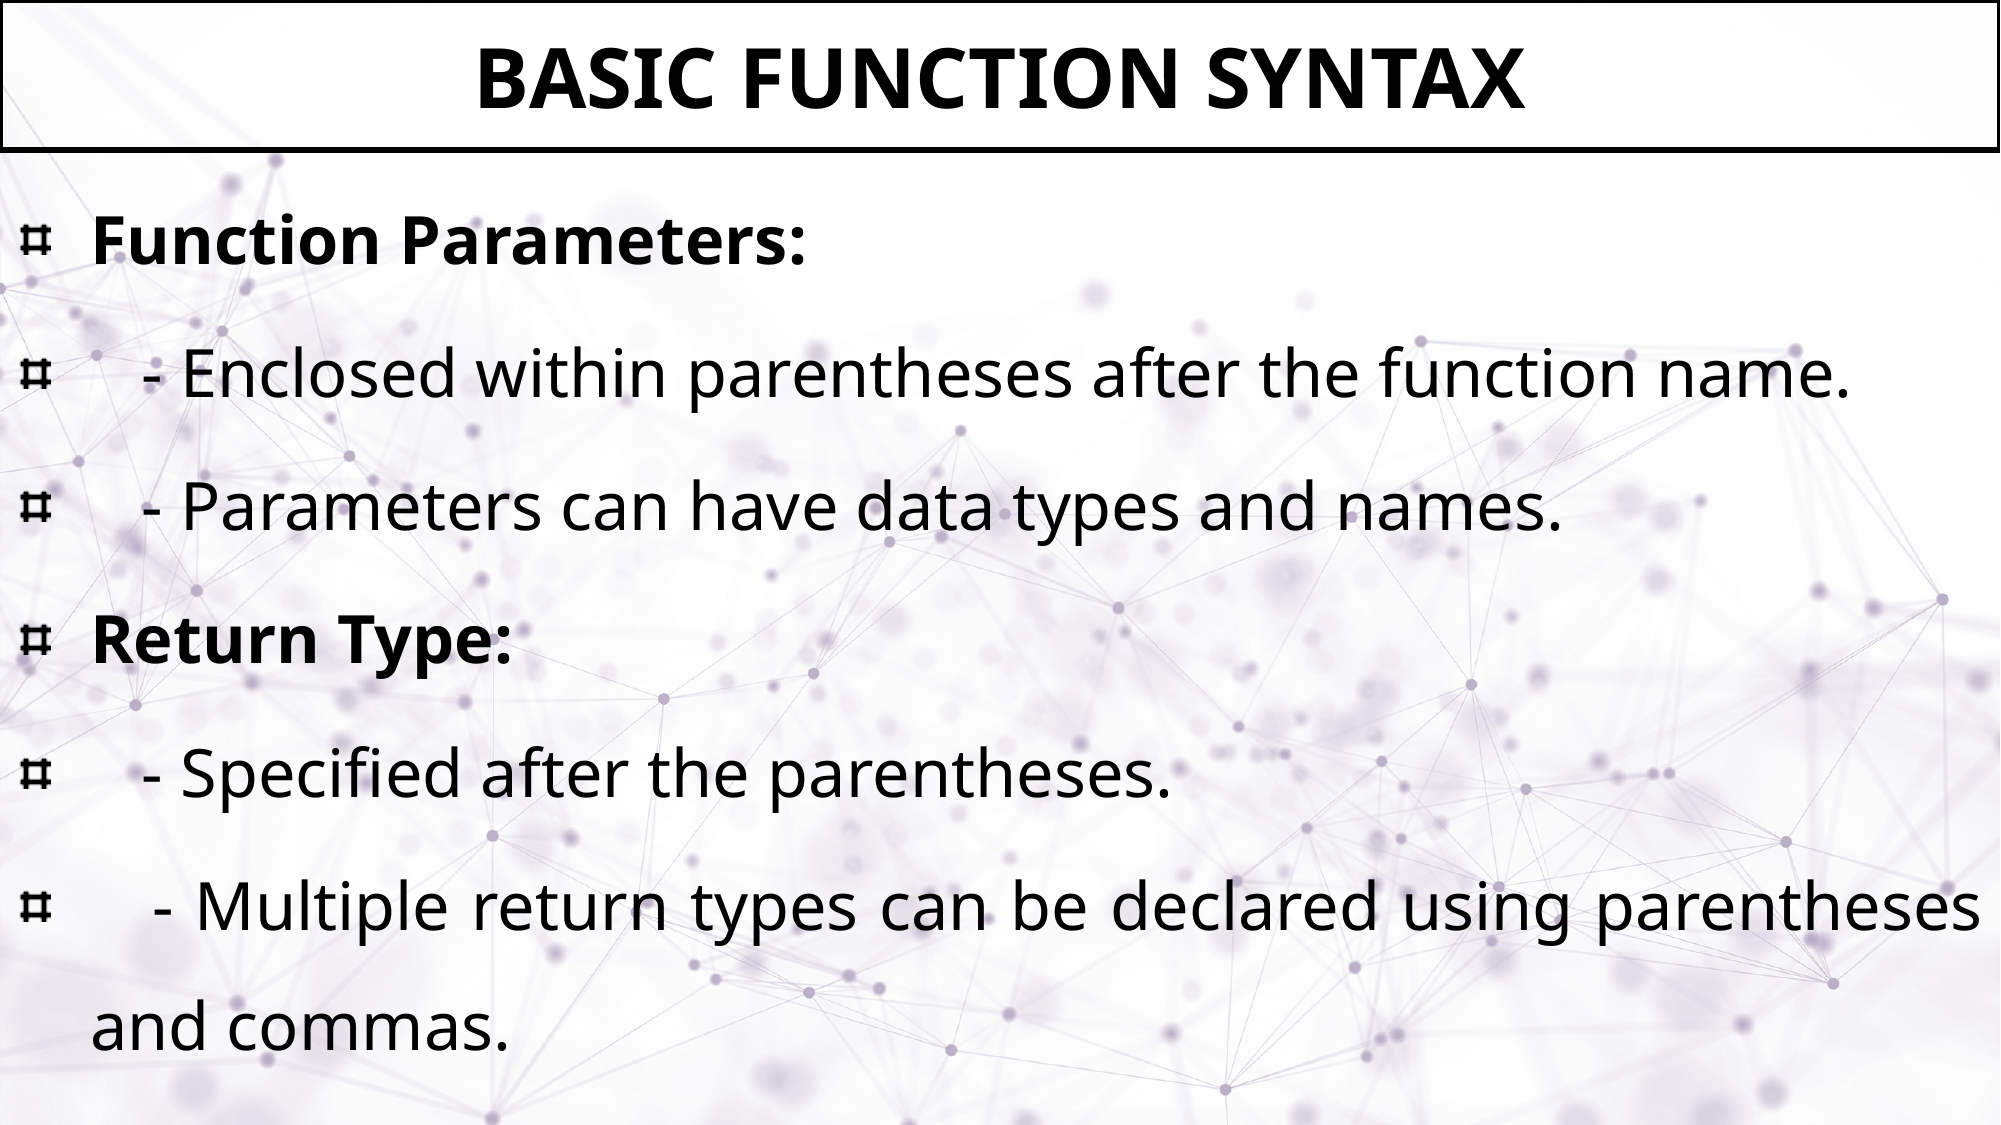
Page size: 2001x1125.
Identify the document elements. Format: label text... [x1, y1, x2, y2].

picture [15, 619, 51, 655]
picture [15, 219, 51, 255]
list Function Parameters: - Enclosed within parentheses after the function name. - Parameters can have data types and names. Return Type: - Specified after the parentheses. - Multiple return types can be declared using parentheses and commas. [0, 150, 2000, 1125]
picture [15, 353, 51, 389]
picture [15, 886, 51, 922]
picture [15, 753, 51, 789]
title Basic Function Syntax [0, 0, 2000, 150]
picture [15, 486, 51, 522]
